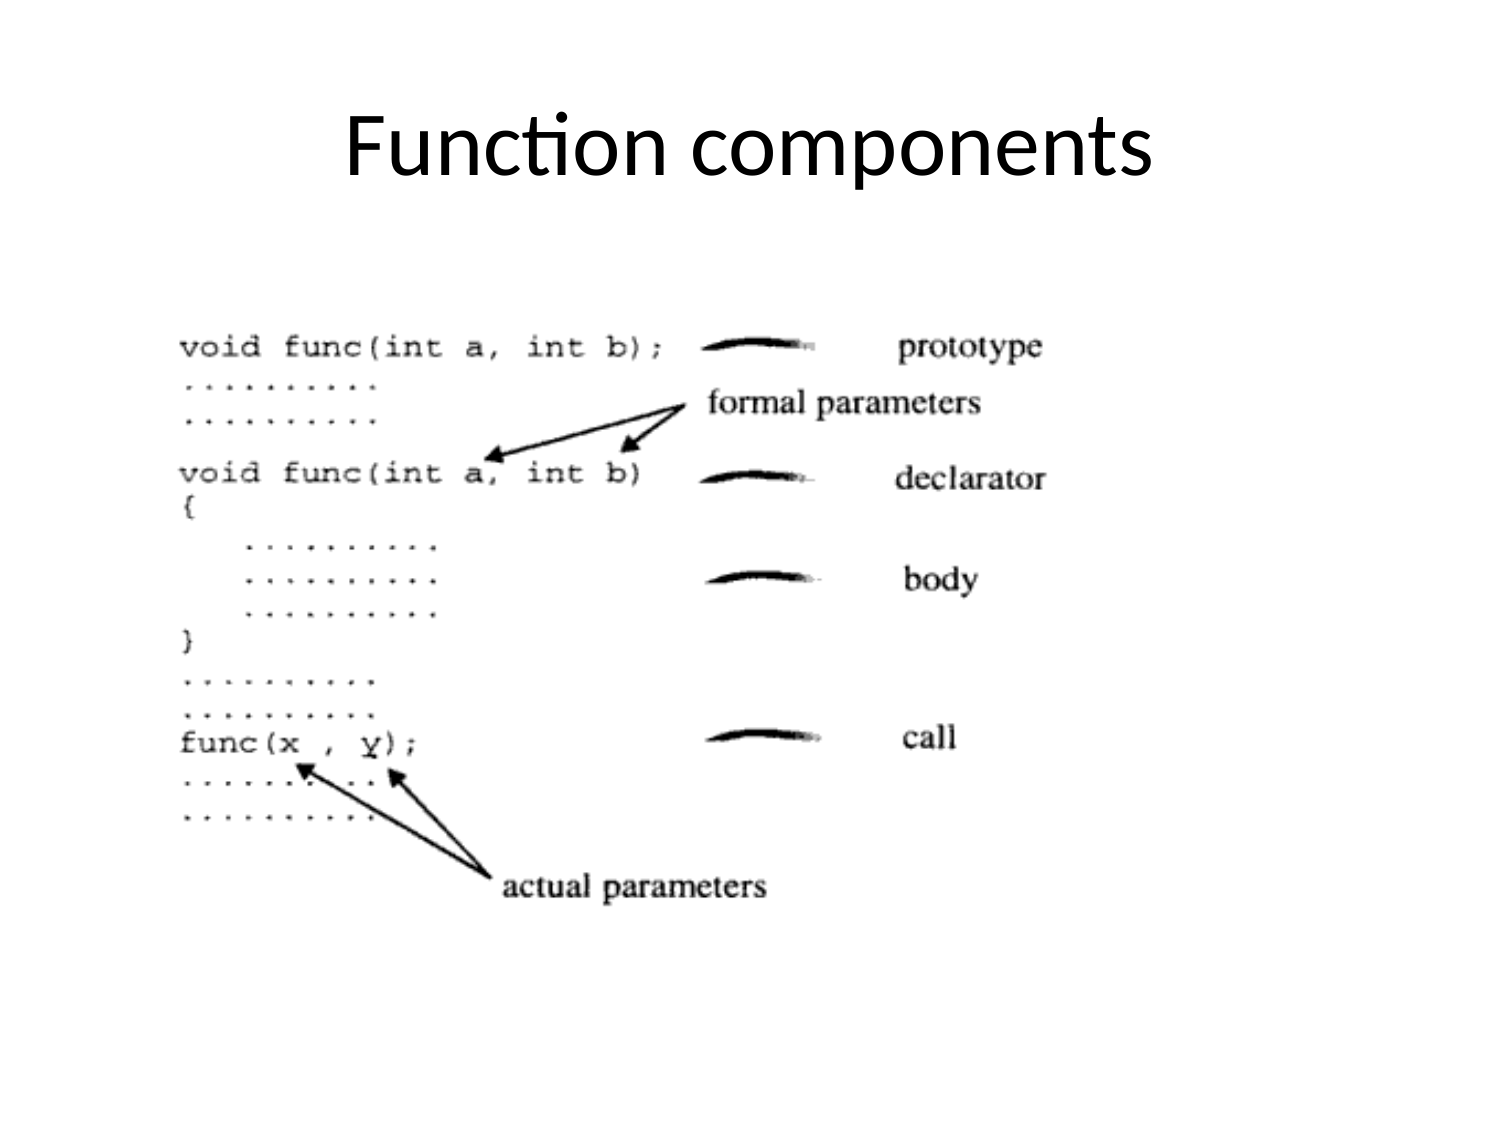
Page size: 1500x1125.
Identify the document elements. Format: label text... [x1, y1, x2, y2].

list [112, 287, 1120, 926]
title Function components [75, 45, 1425, 233]
